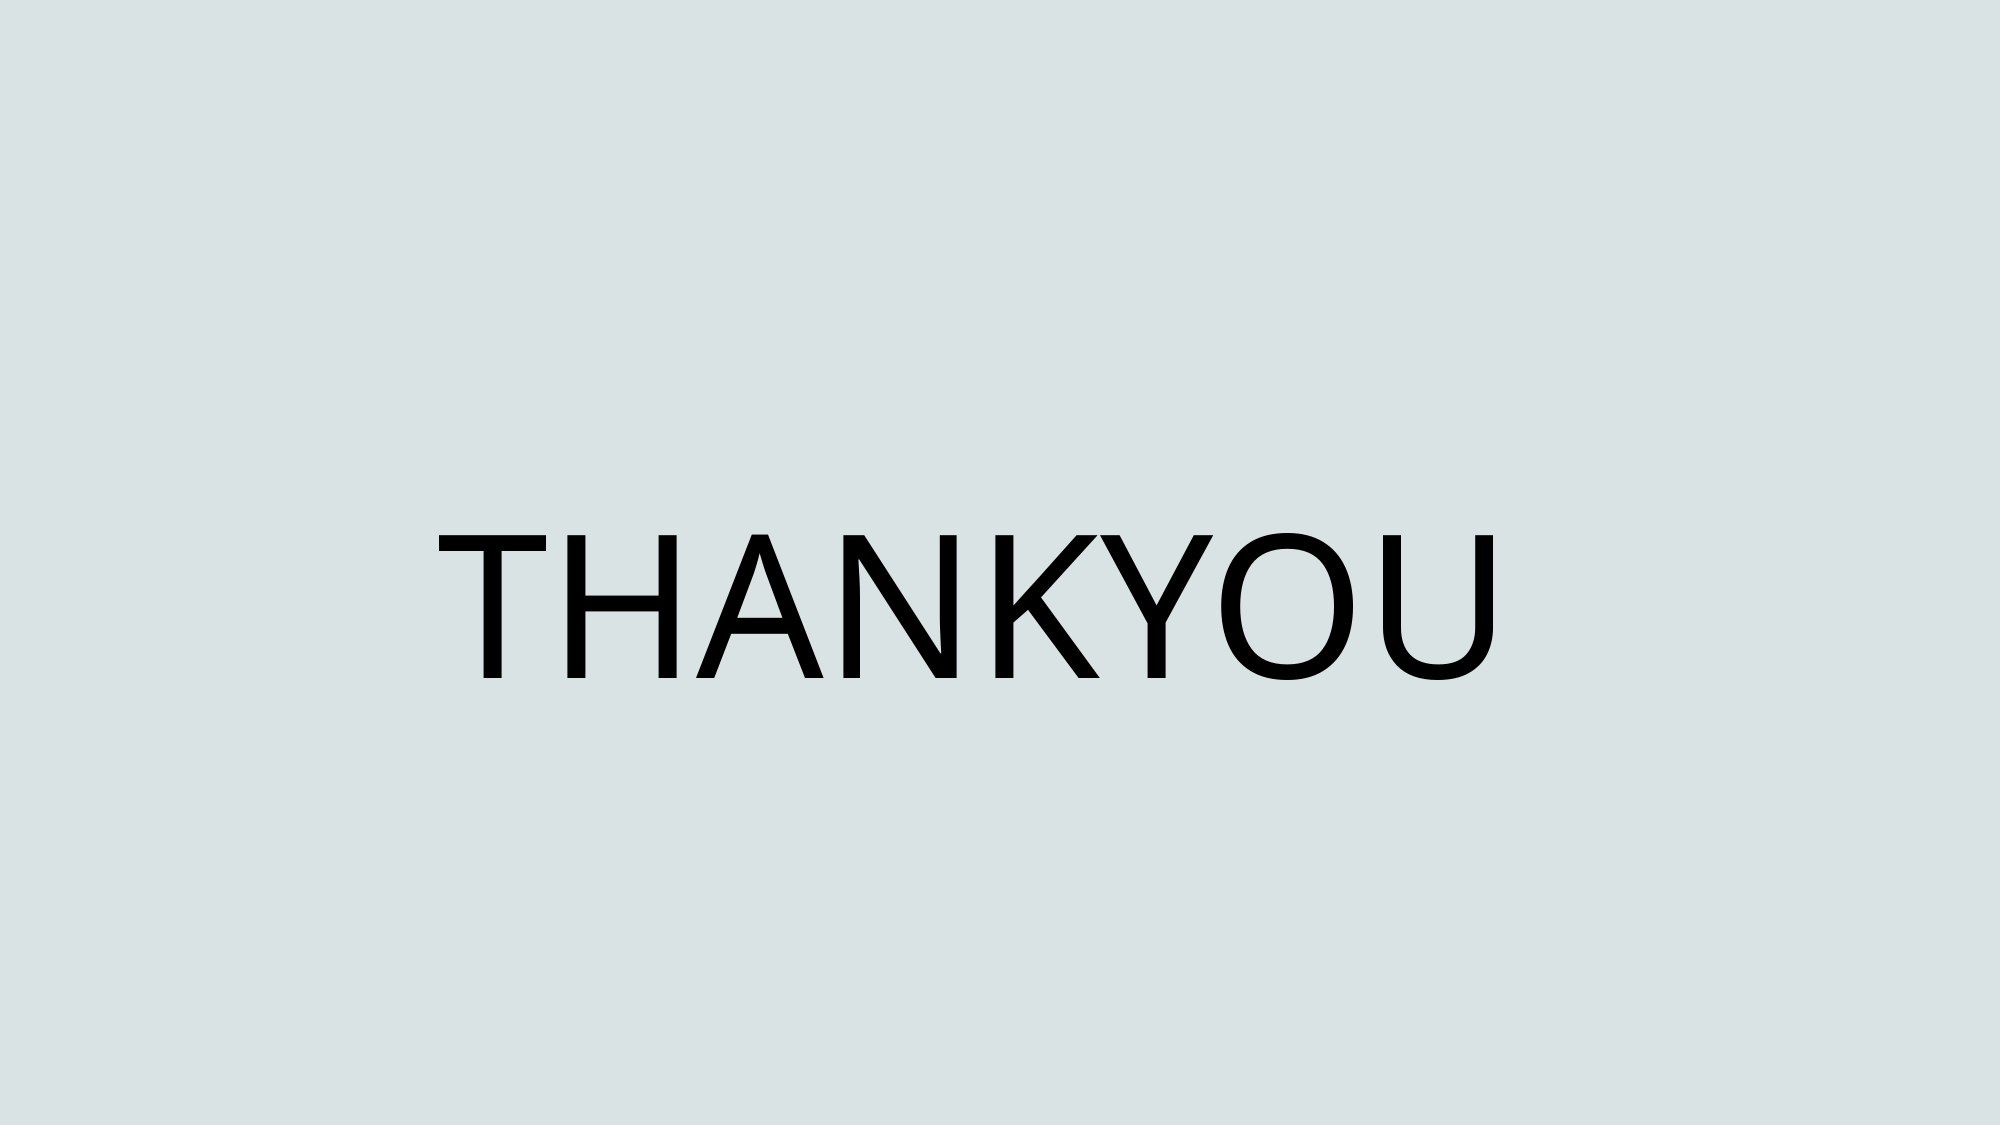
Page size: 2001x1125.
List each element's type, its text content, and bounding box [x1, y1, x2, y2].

title THANKYOU [162, 184, 1838, 727]
